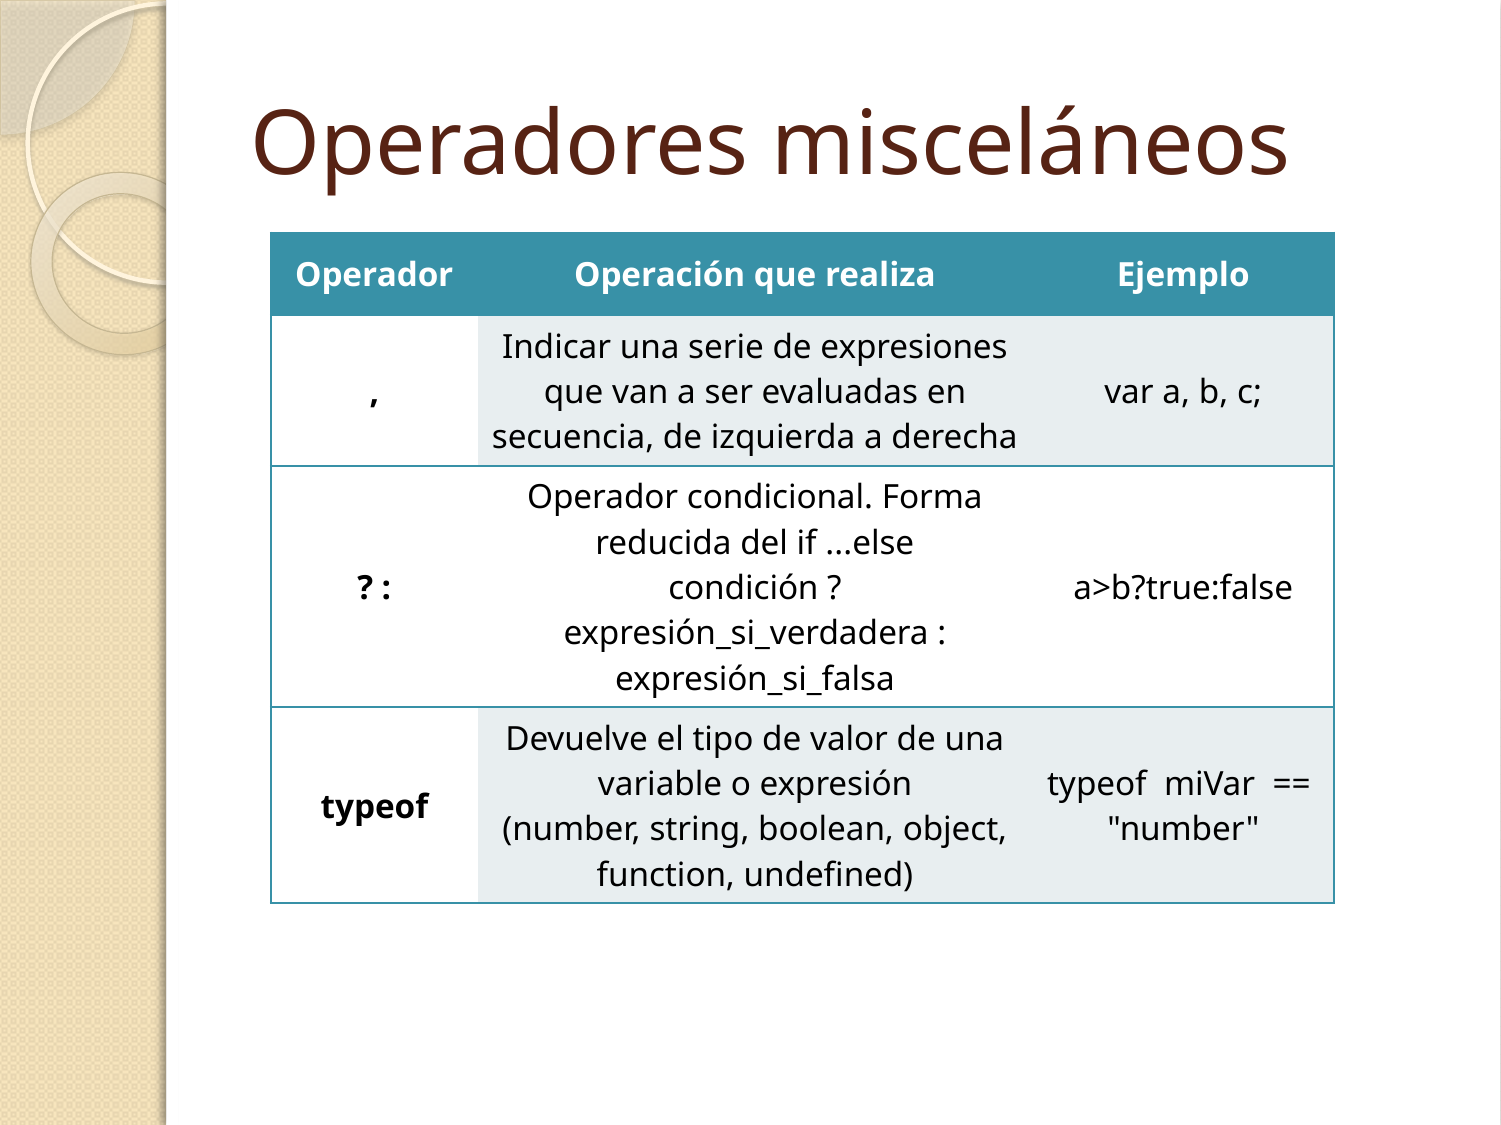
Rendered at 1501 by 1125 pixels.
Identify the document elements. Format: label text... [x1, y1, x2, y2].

title Operadores misceláneos [235, 45, 1466, 233]
table_cell Indicar una serie de expresiones que van a ser evaluadas en secuencia, de izquierda a derecha [478, 316, 1033, 465]
table_header Ejemplo [1033, 233, 1333, 314]
table_cell , [272, 316, 478, 465]
table_cell a>b?true:false [1033, 467, 1333, 706]
table_cell ? : [272, 467, 478, 706]
table_cell Devuelve el tipo de valor de una variable o expresión (number, string, boolean, object, function, undefined) [478, 708, 1033, 902]
table_cell typeof miVar == "number" [1033, 708, 1333, 902]
table_header Operación que realiza [478, 233, 1033, 314]
table_cell var a, b, c; [1033, 316, 1333, 465]
table_header Operador [272, 233, 478, 314]
table_cell typeof [272, 708, 478, 902]
table_cell Operador condicional. Forma reducida del if ...else condición ? expresión_si_verdadera : expresión_si_falsa [478, 467, 1033, 706]
